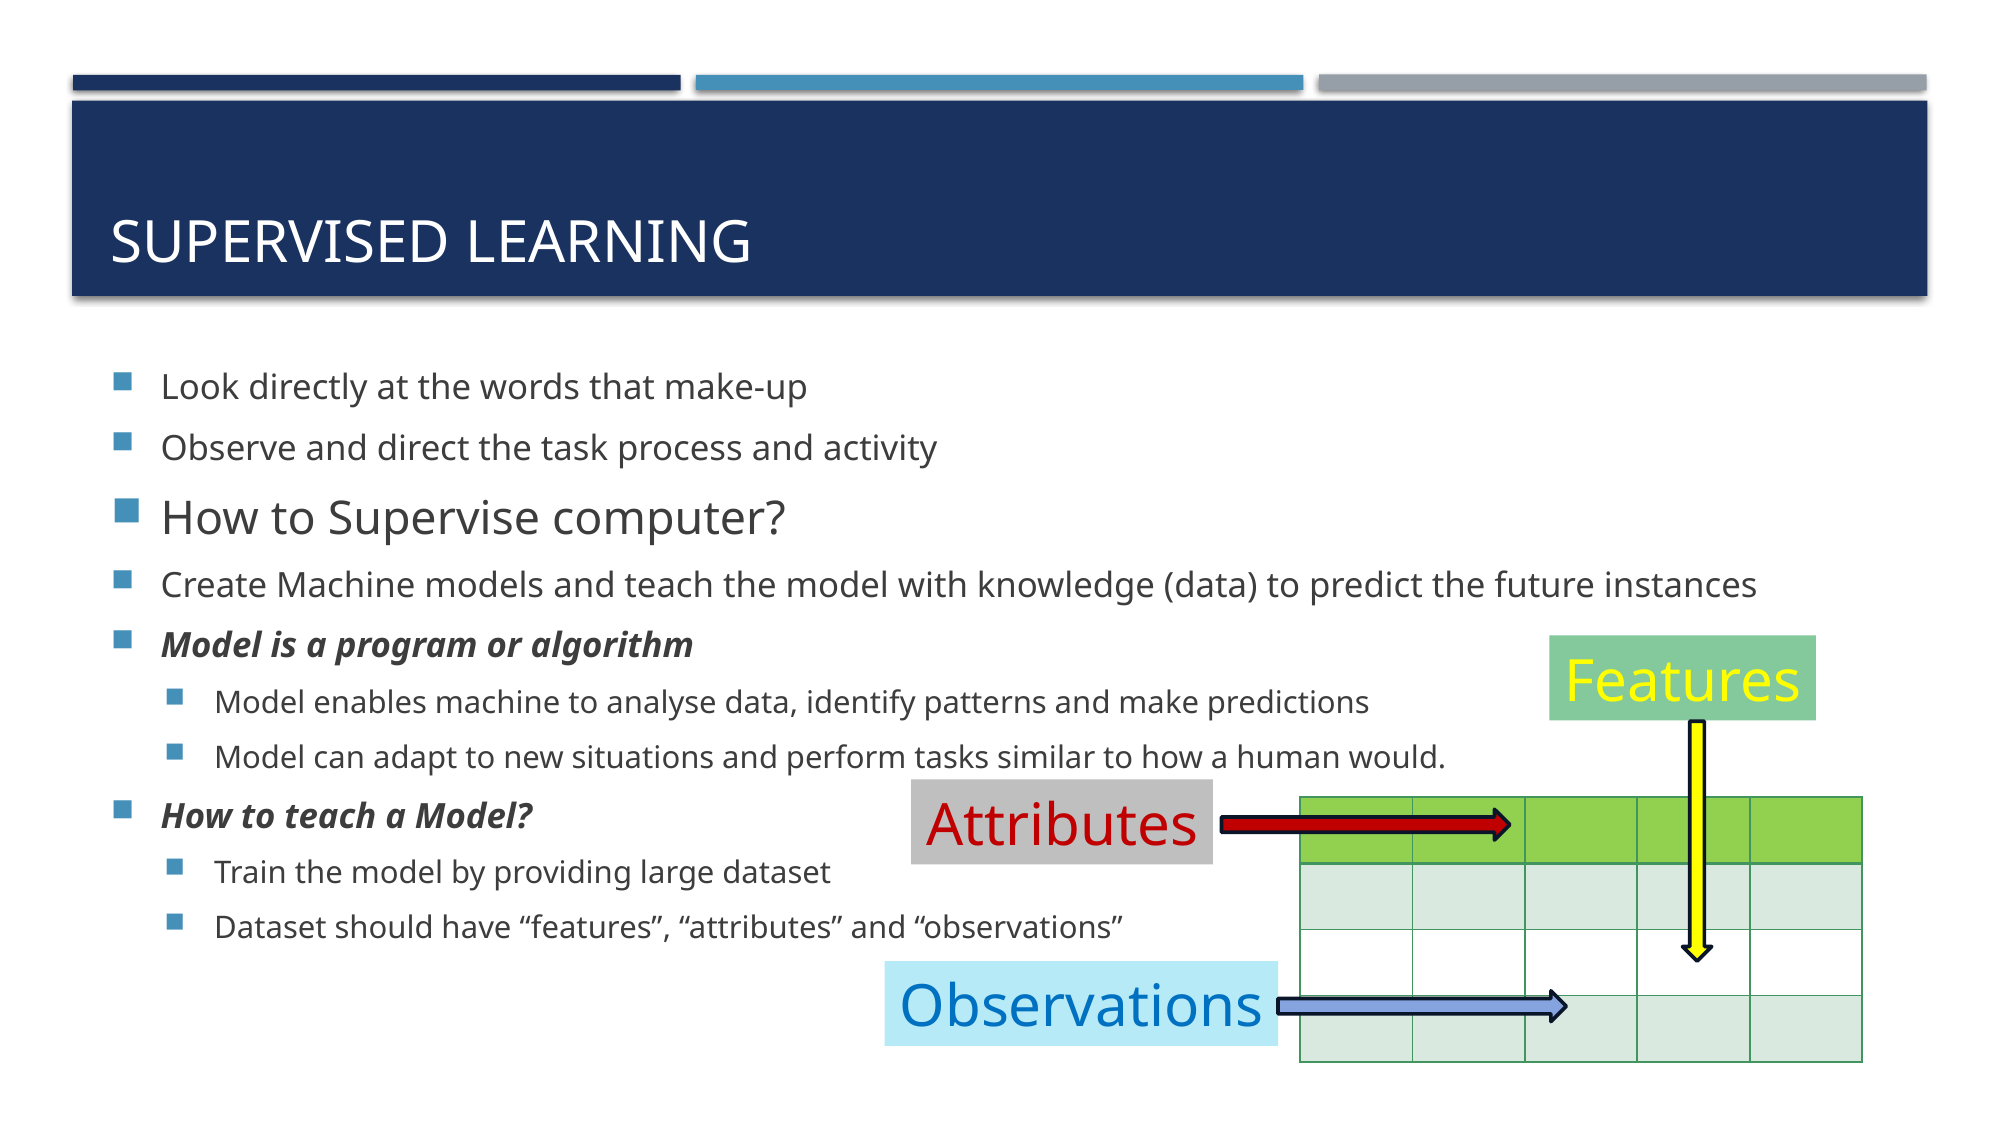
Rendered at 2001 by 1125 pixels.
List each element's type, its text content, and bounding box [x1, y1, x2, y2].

table_header [1413, 798, 1524, 862]
table_header [1707, 798, 1749, 862]
table_header [1526, 798, 1636, 862]
table_cell [1638, 996, 1749, 1061]
table_header [1301, 798, 1412, 815]
table_cell [1751, 865, 1861, 929]
title Supervised learning [95, 115, 1905, 282]
text_box [1276, 989, 1568, 1024]
table_header [1638, 798, 1687, 862]
table_cell [1751, 930, 1861, 995]
table_cell [1413, 865, 1524, 929]
table_cell [1301, 865, 1412, 929]
text_box Attributes [911, 779, 1213, 865]
table_cell [1301, 930, 1412, 995]
table_cell [1301, 1016, 1412, 1061]
text_box [1219, 807, 1512, 842]
text_box Features [1549, 635, 1816, 721]
list Look directly at the words that make-up Observe and direct the task process and activity How to Supervise computer? Create Machine models and teach the model with knowledge (data) to predict the future instances Model is a program or algorithm Model enables machine to analyse data, identify patterns and make predictions Model can adapt to new situations and perform tasks similar to how a human would. How to teach a Model? Train the model by providing large dataset Dataset should have “features”, “attributes” and “observations” [95, 357, 1905, 962]
table_cell [1526, 930, 1636, 995]
table_cell [1707, 865, 1749, 929]
table_header [1751, 798, 1861, 862]
table_cell [1751, 996, 1861, 1061]
table_cell [1413, 1016, 1524, 1061]
table_cell [1526, 996, 1636, 1061]
table_cell [1638, 930, 1749, 995]
table_header [1301, 835, 1412, 862]
table_cell [1638, 865, 1687, 929]
text_box [1680, 719, 1714, 963]
table_cell [1413, 930, 1524, 995]
text_box Observations [884, 961, 1279, 1046]
table_cell [1526, 865, 1636, 929]
